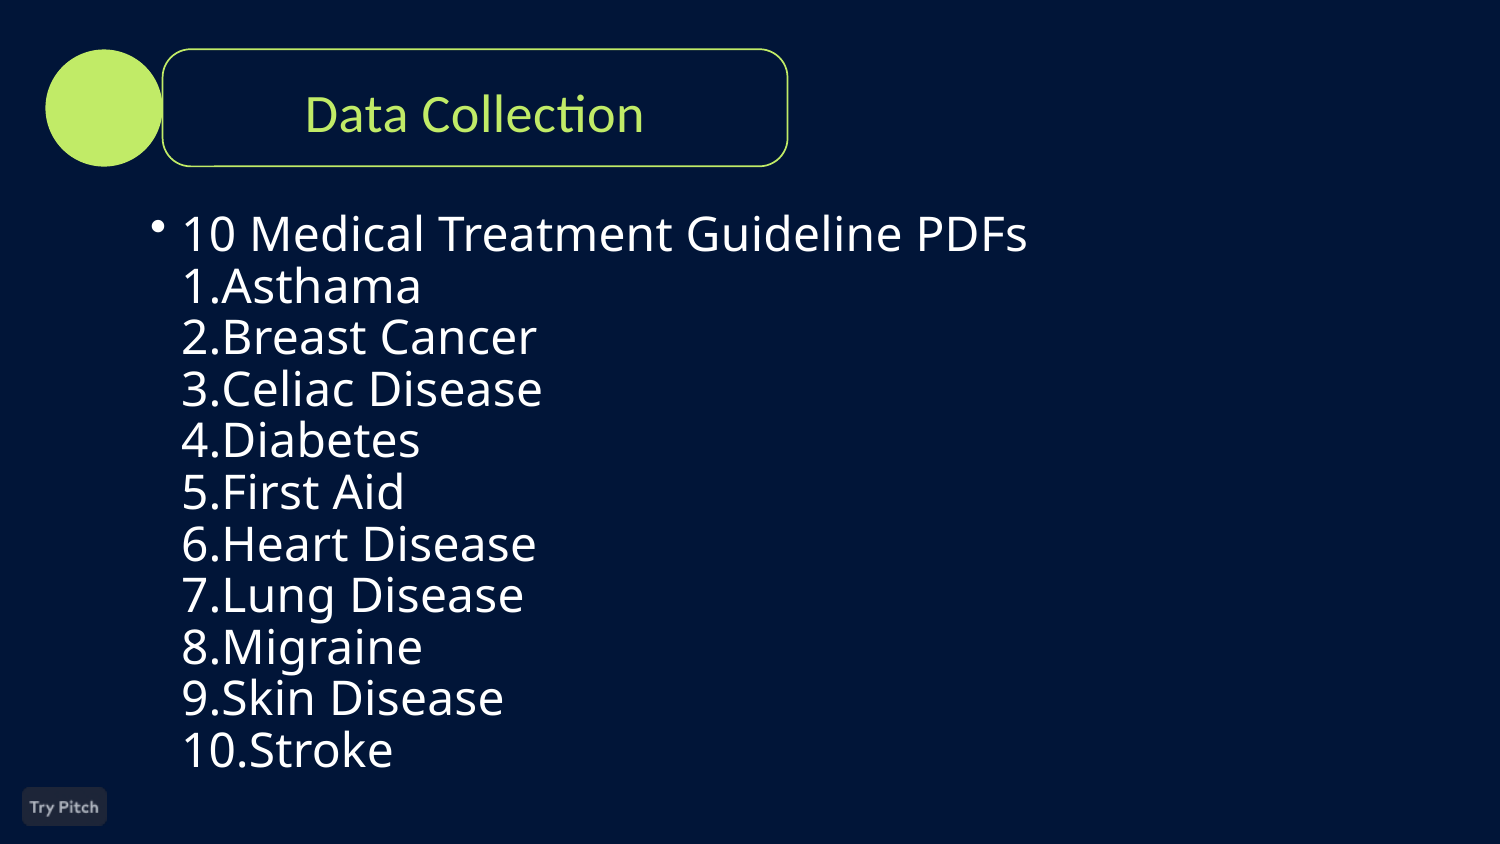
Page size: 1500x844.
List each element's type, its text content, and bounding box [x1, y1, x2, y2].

text_box Data Collection [162, 49, 788, 167]
text_box 10 Medical Treatment Guideline PDFs Asthama Breast Cancer Celiac Disease Diabetes First Aid Heart Disease Lung Disease Migraine Skin Disease Stroke [149, 209, 1031, 777]
text_box [45, 49, 163, 167]
picture [22, 787, 107, 826]
